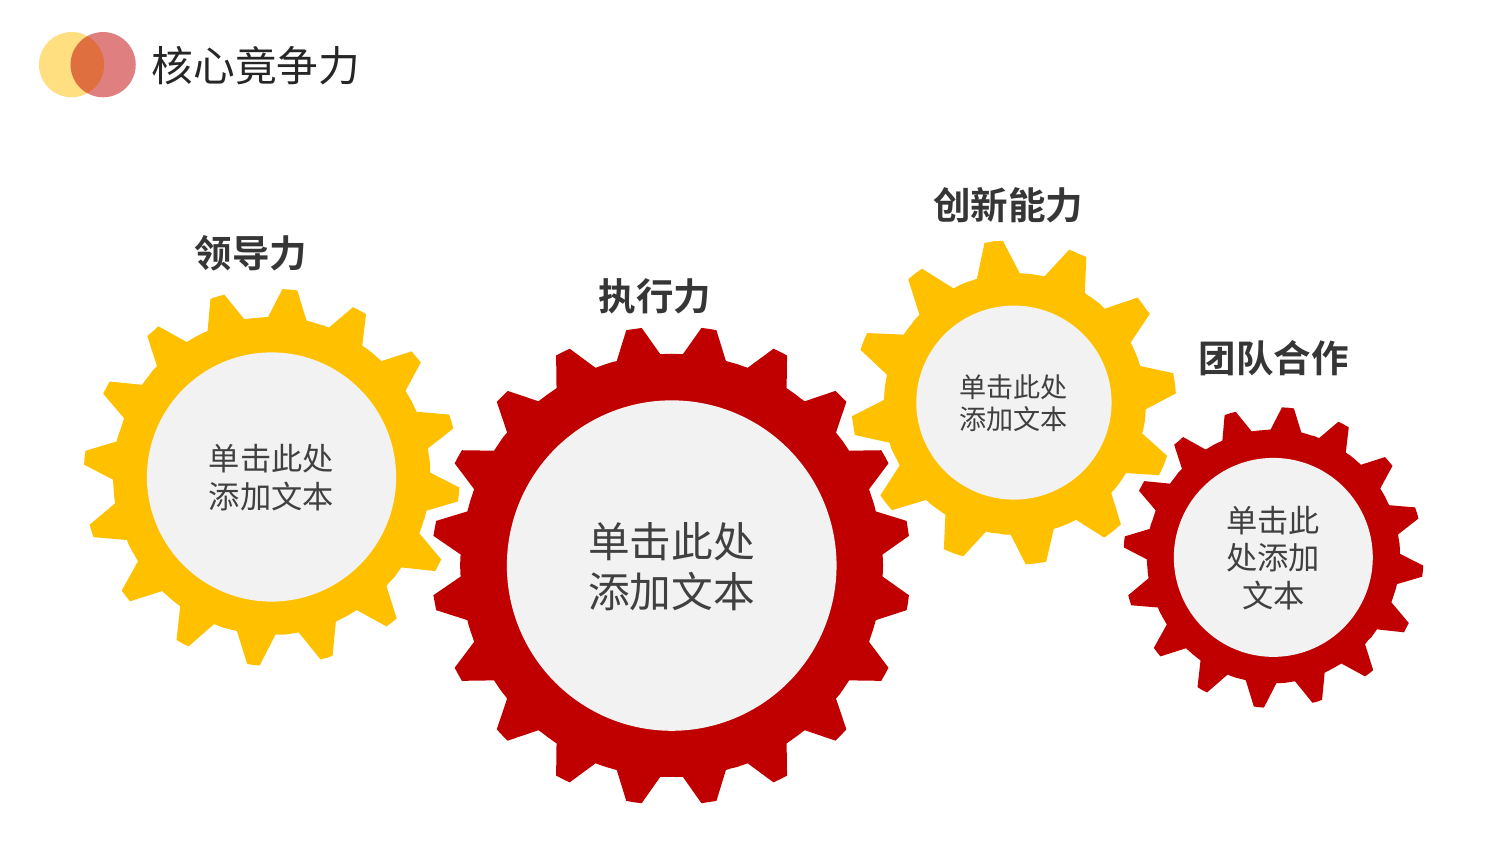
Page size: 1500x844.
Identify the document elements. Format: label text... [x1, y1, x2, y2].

text_box 创新能力 [851, 173, 1165, 236]
text_box [68, 29, 138, 100]
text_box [433, 327, 910, 804]
text_box 团队合作 [1182, 326, 1411, 388]
text_box [36, 29, 87, 100]
text_box 领导力 [94, 222, 408, 284]
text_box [83, 288, 460, 666]
text_box 执行力 [498, 264, 812, 326]
text_box 核心竟争力 [136, 32, 376, 97]
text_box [851, 240, 1177, 565]
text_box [1123, 407, 1424, 708]
